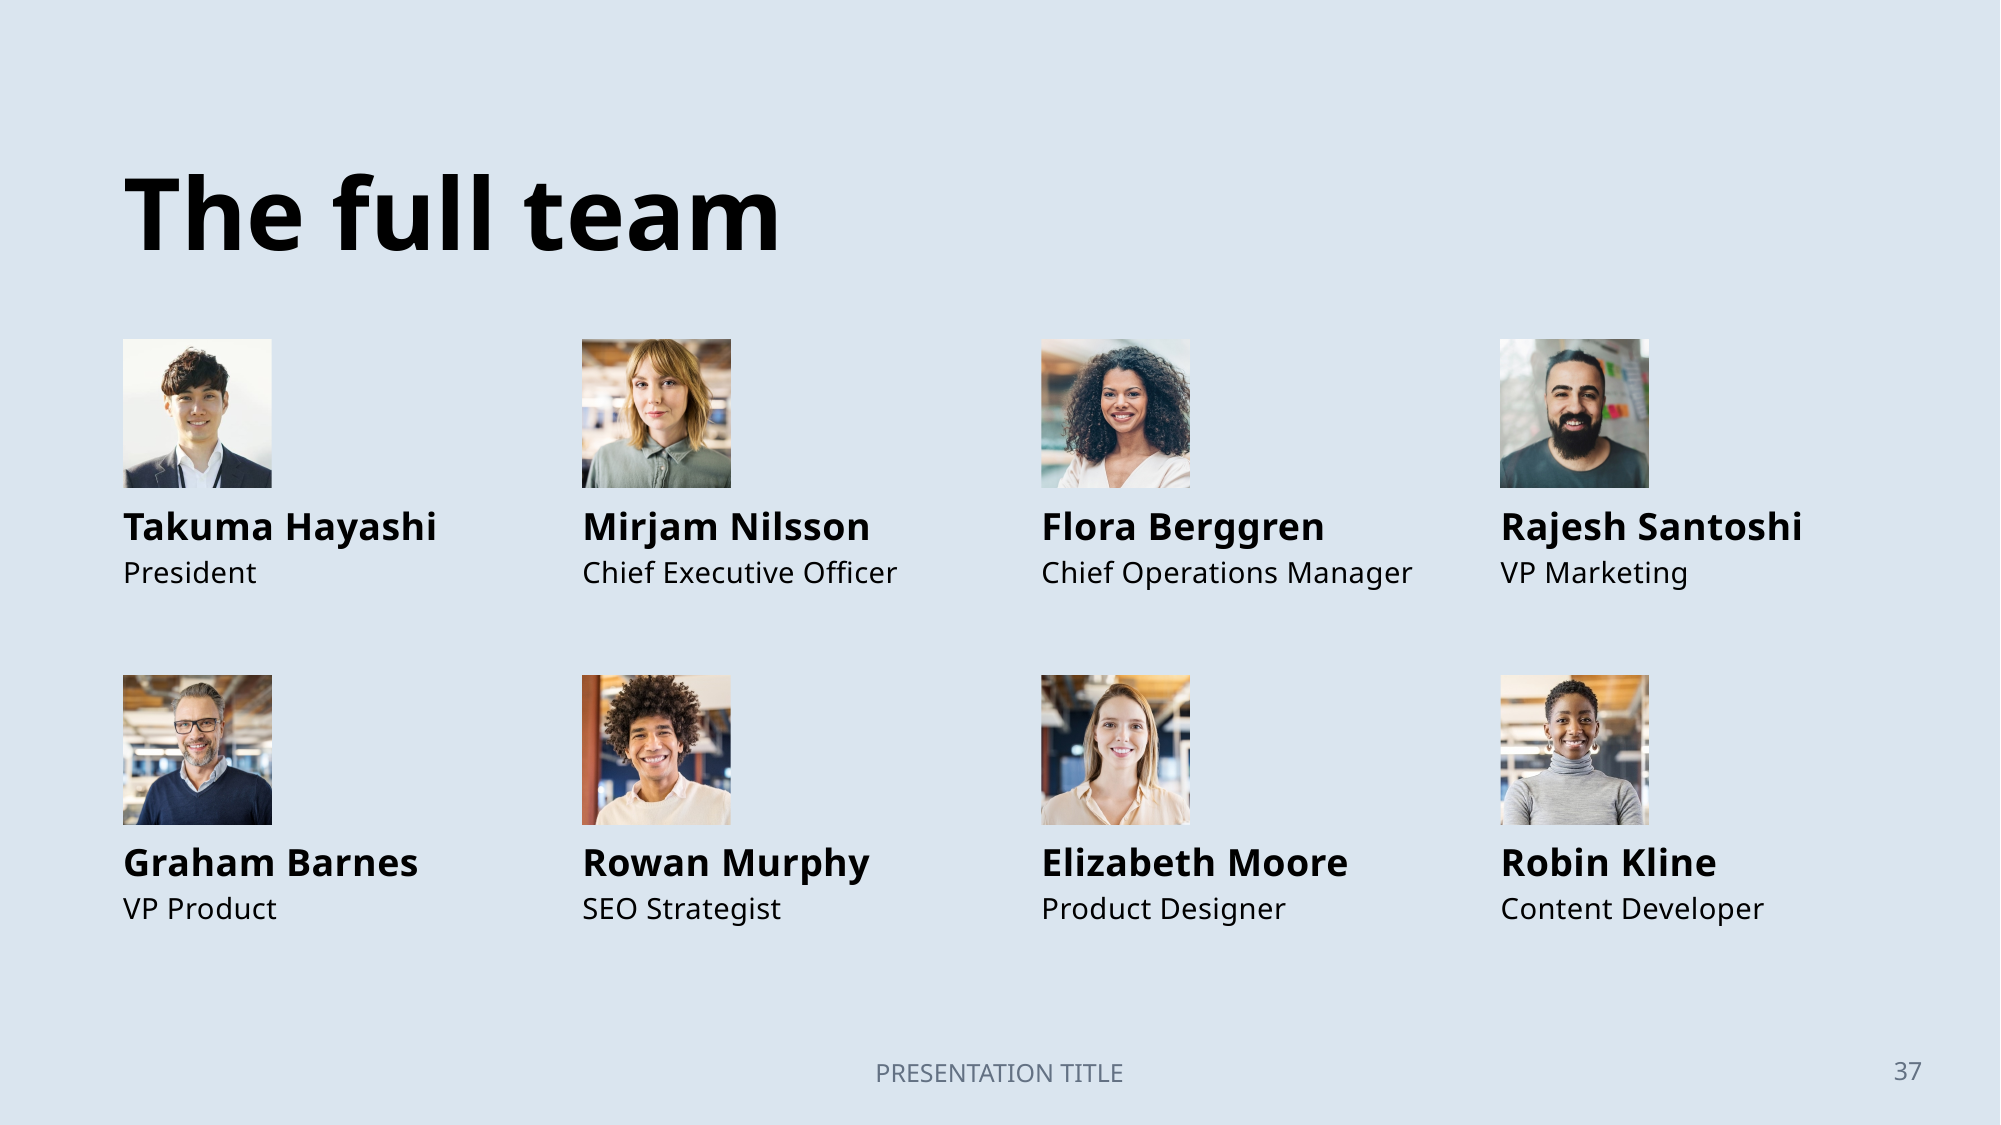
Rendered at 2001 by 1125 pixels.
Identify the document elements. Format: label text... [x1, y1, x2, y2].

picture [1500, 675, 1649, 825]
list Content Developer [1500, 890, 1938, 948]
picture [123, 675, 272, 825]
picture [123, 339, 272, 488]
list VP Marketing [1500, 554, 1938, 612]
list Flora Berggren [1041, 491, 1479, 549]
list VP Product [123, 890, 561, 948]
list Mirjam Nilsson [582, 491, 1020, 549]
picture [1500, 339, 1649, 488]
list President [123, 554, 561, 612]
list Chief Executive Officer [582, 554, 1020, 612]
picture [582, 675, 731, 825]
list Rajesh Santoshi [1500, 491, 1938, 549]
picture [1041, 675, 1190, 825]
title The full team [123, 11, 1875, 280]
list Graham Barnes [123, 827, 561, 885]
list Robin Kline [1500, 827, 1938, 885]
list Takuma Hayashi [123, 491, 561, 549]
footer PRESENTATION TITLE [662, 1042, 1338, 1103]
picture [1041, 339, 1190, 488]
list Rowan Murphy [582, 827, 1020, 885]
list Elizabeth Moore [1041, 827, 1479, 885]
list SEO Strategist [582, 890, 1020, 948]
slide_number 37 [1487, 1042, 1938, 1103]
picture [582, 339, 731, 488]
list Product Designer [1041, 890, 1479, 948]
list Chief Operations Manager [1041, 554, 1479, 612]
